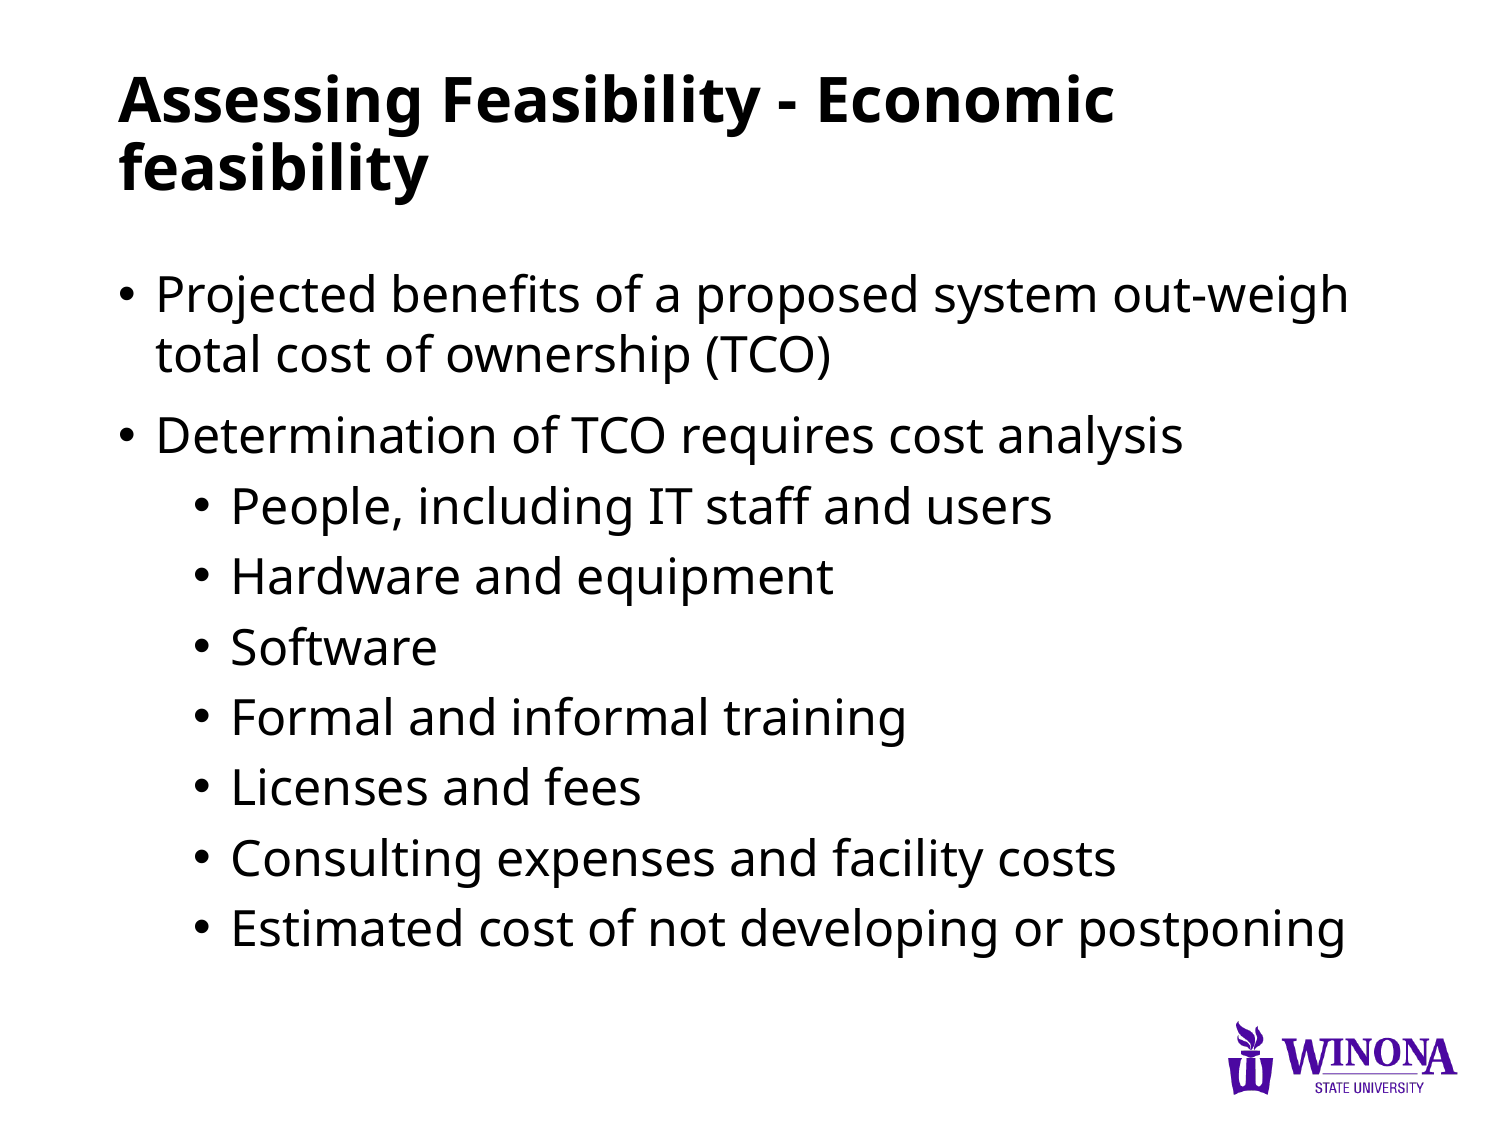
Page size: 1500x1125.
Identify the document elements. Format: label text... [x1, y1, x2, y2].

title Assessing Feasibility - Economic feasibility [103, 59, 1397, 213]
picture [1208, 1001, 1476, 1112]
list Projected benefits of a proposed system out-weigh total cost of ownership (TCO) Determination of TCO requires cost analysis People, including IT staff and users Hardware and equipment Software Formal and informal training Licenses and fees Consulting expenses and facility costs Estimated cost of not developing or postponing [103, 255, 1397, 1014]
